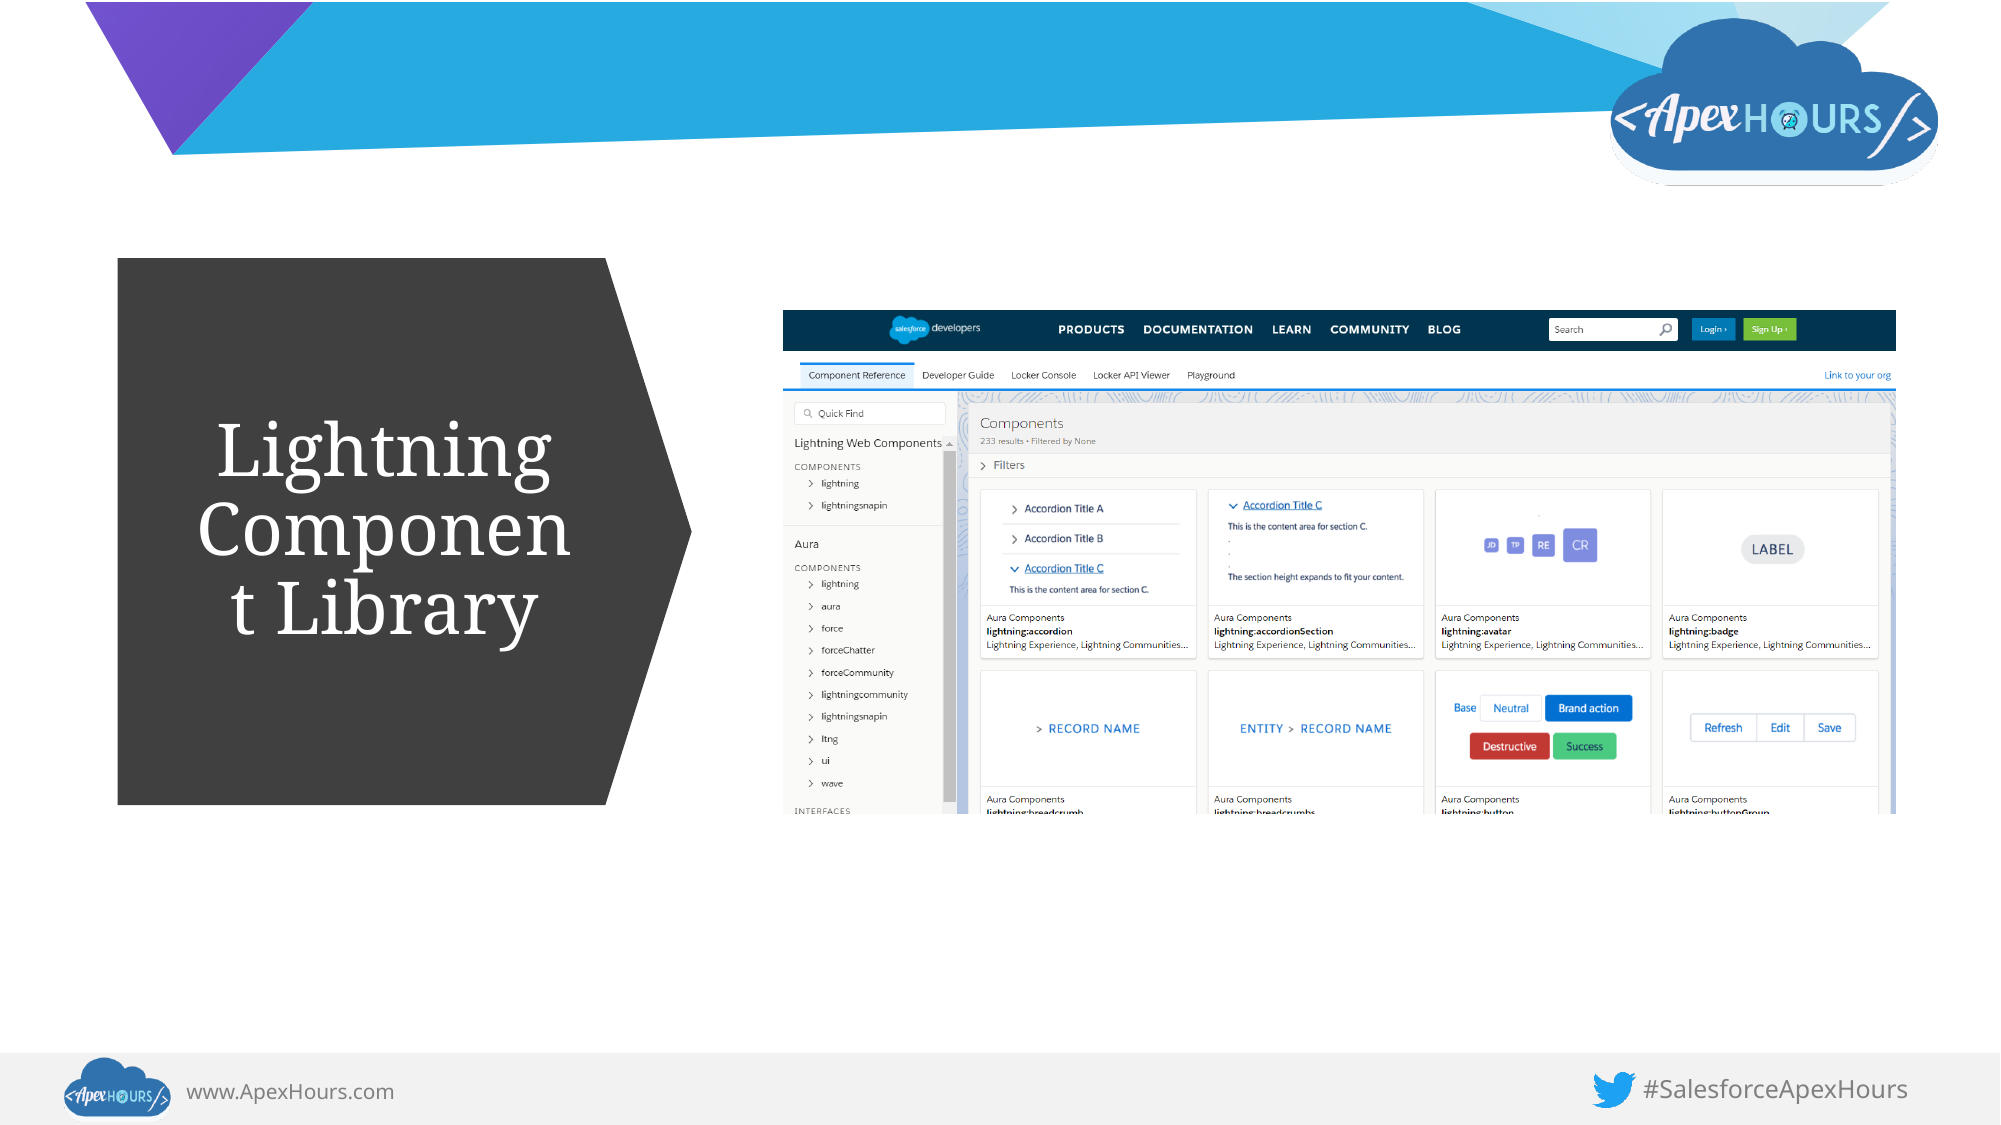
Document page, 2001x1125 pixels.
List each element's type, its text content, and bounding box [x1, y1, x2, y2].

picture [1160, 326, 1169, 333]
picture [1350, 326, 1358, 333]
text_box [115, 256, 694, 808]
picture [1245, 326, 1252, 333]
picture [1181, 326, 1189, 333]
picture [1580, 1056, 1646, 1122]
picture [77, 2, 1968, 191]
title Lightning Component Library [168, 322, 601, 742]
picture [1744, 319, 1796, 340]
picture [896, 327, 917, 332]
picture [933, 325, 944, 331]
picture [783, 352, 1897, 815]
picture [1200, 326, 1206, 333]
picture [947, 325, 974, 333]
picture [1550, 319, 1677, 340]
picture [54, 1055, 180, 1124]
